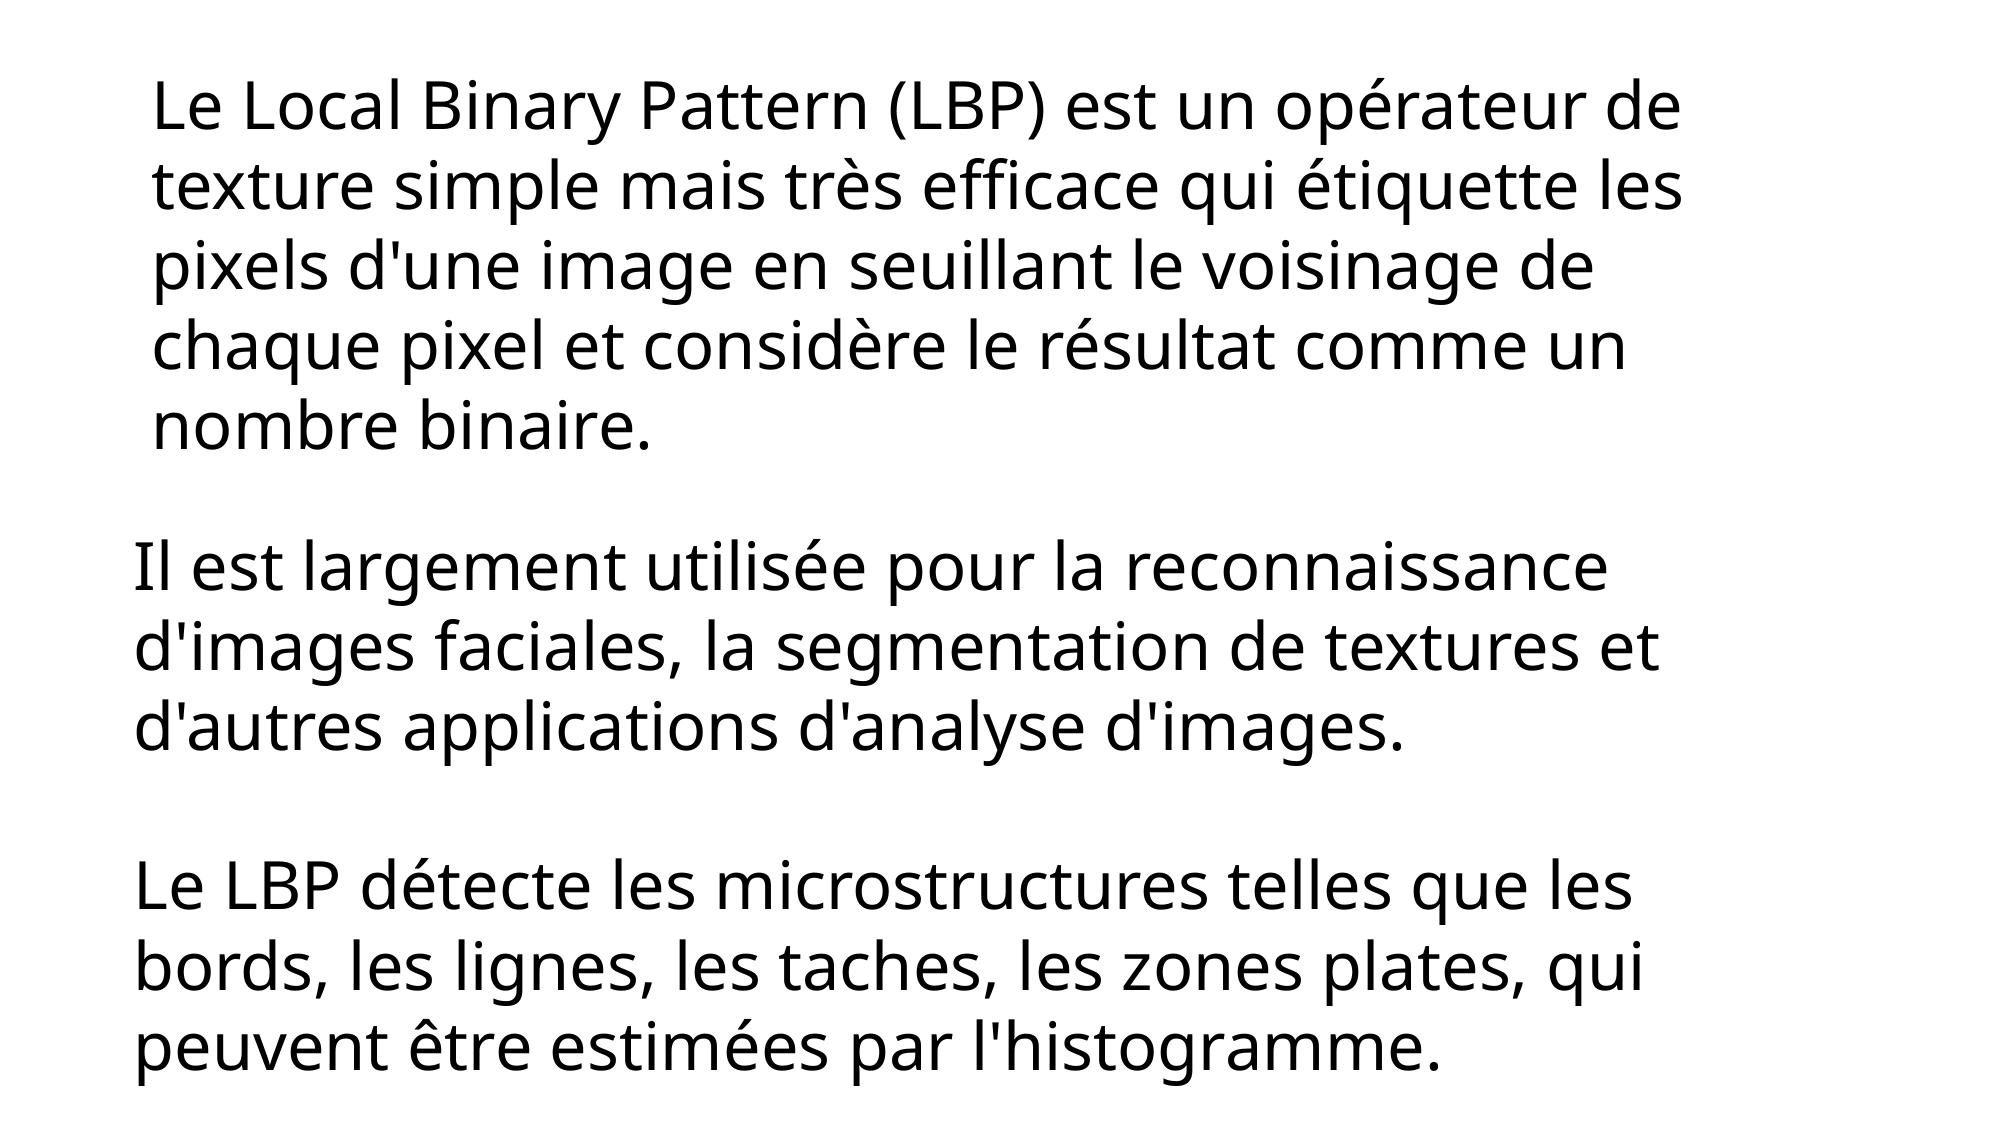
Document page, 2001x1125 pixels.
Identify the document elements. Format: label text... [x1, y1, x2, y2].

text_box Il est largement utilisée pour la reconnaissance d'images faciales, la segmentation de textures et d'autres applications d'analyse d'images. Le LBP détecte les microstructures telles que les bords, les lignes, les taches, les zones plates, qui peuvent être estimées par l'histogramme. [118, 516, 1800, 1091]
text_box Le Local Binary Pattern (LBP) est un opérateur de texture simple mais très efficace qui étiquette les pixels d'une image en seuillant le voisinage de chaque pixel et considère le résultat comme un nombre binaire. [136, 55, 1815, 471]
